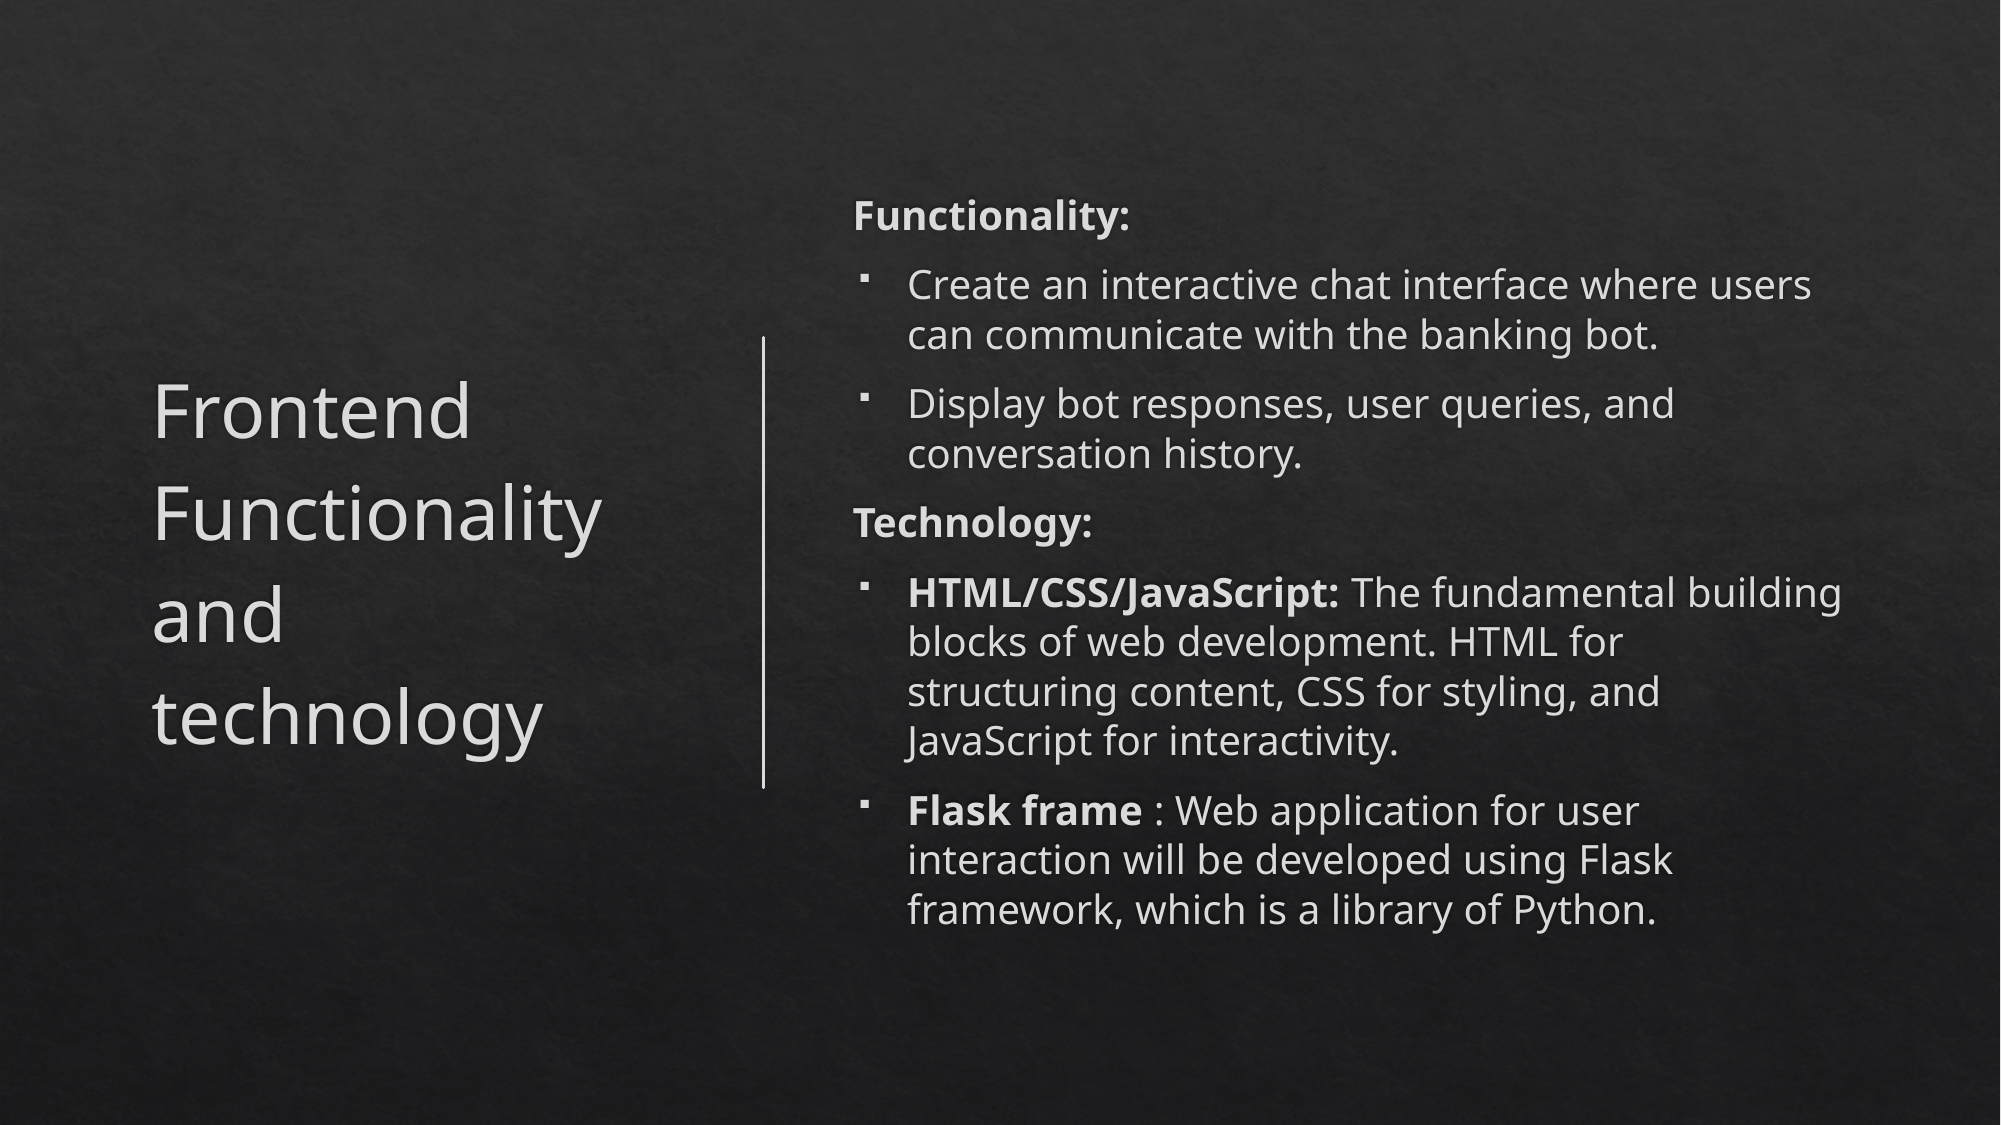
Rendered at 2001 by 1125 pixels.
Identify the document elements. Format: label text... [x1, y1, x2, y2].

title Frontend Functionality and technology [136, 183, 709, 942]
text_box [0, 0, 2000, 1125]
list Functionality: Create an interactive chat interface where users can communicate with the banking bot. Display bot responses, user queries, and conversation history. Technology: HTML/CSS/JavaScript: The fundamental building blocks of web development. HTML for structuring content, CSS for styling, and JavaScript for interactivity. Flask frame : Web application for user interaction will be developed using Flask framework, which is a library of Python. [837, 183, 1862, 942]
